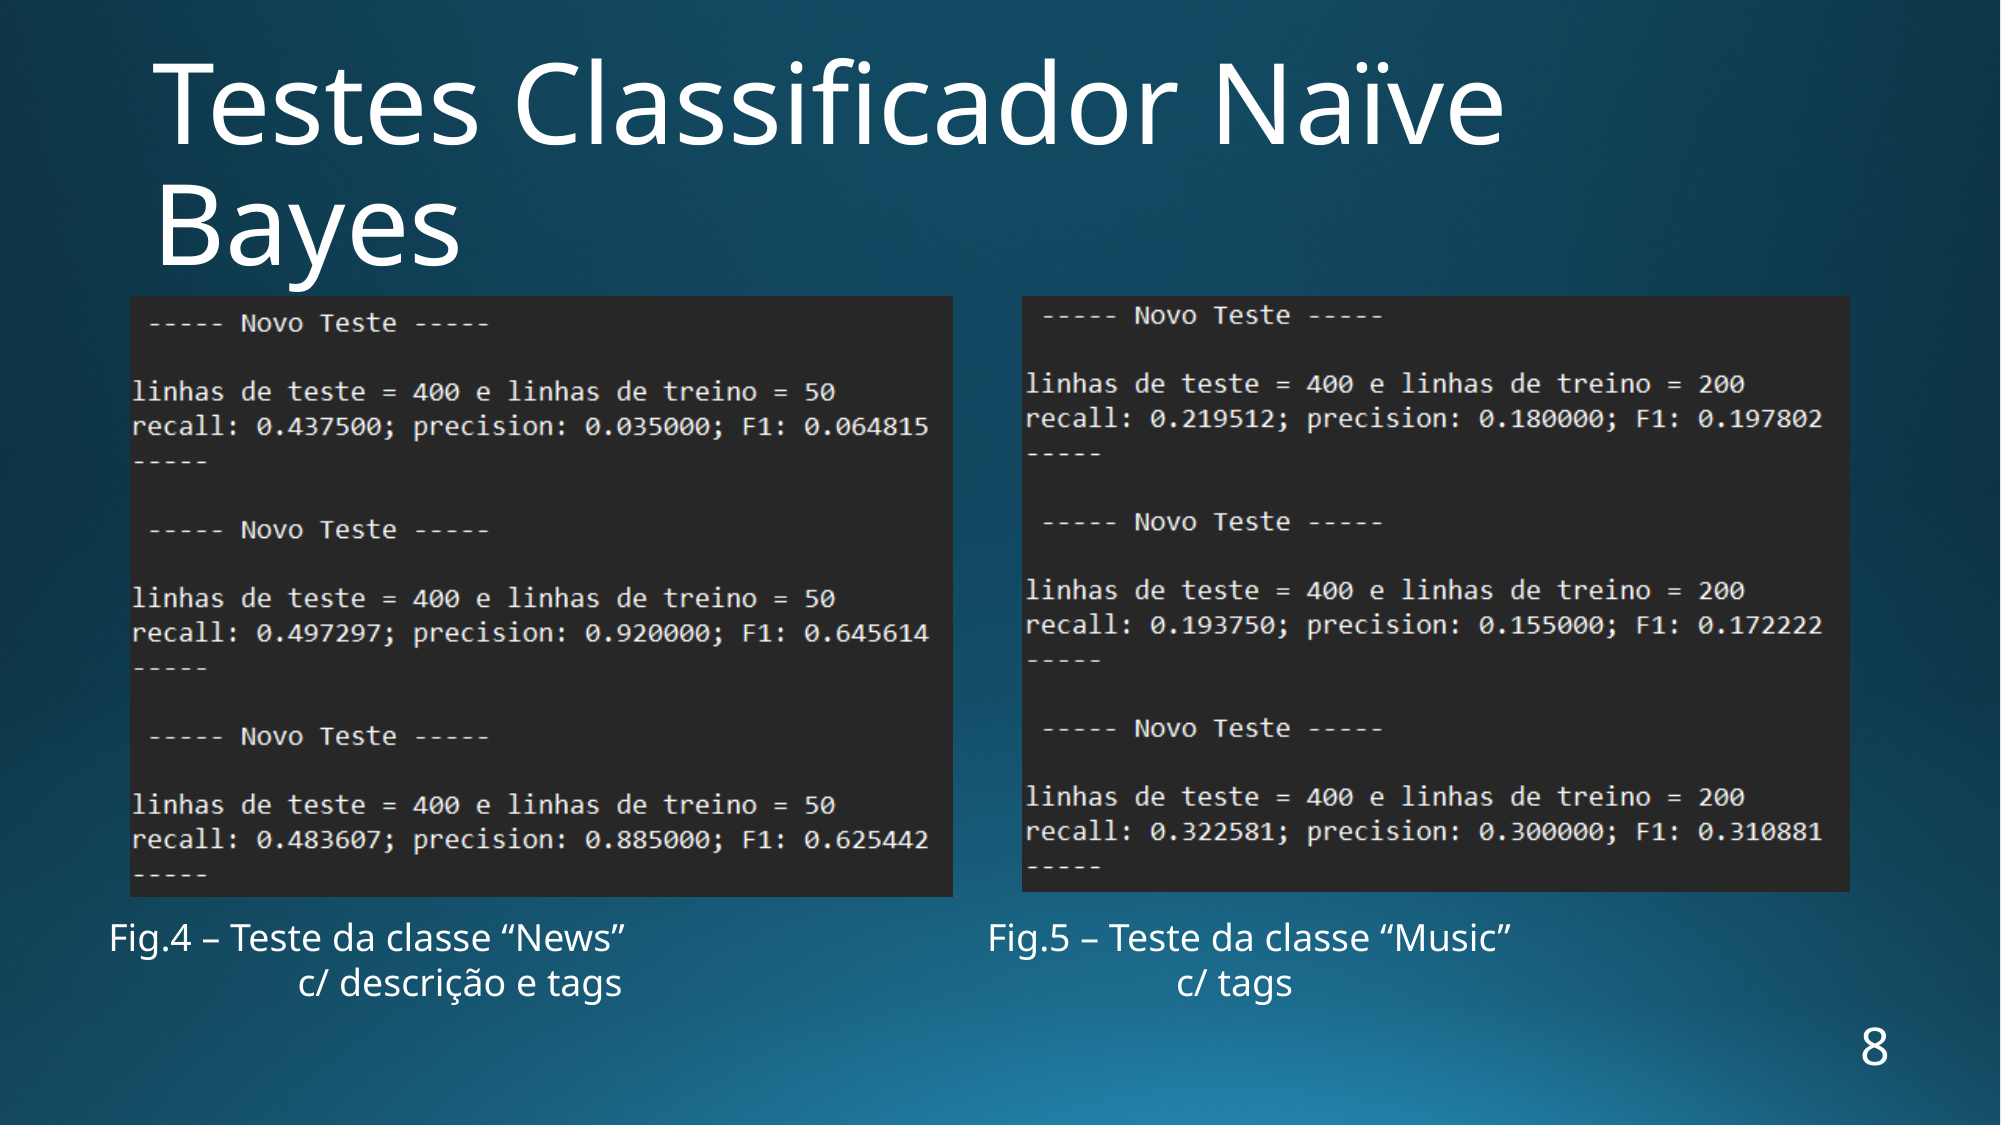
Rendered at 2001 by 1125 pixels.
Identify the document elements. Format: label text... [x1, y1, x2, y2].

picture [0, 0, 2001, 1125]
text_box Fig.4 – Teste da classe “News” c/ descrição e tags [93, 907, 641, 1012]
title Testes Classificador Naïve Bayes [137, 59, 1863, 278]
text_box 8 [1846, 1006, 1905, 1084]
text_box Fig.5 – Teste da classe “Music” c/ tags [972, 907, 1527, 1012]
